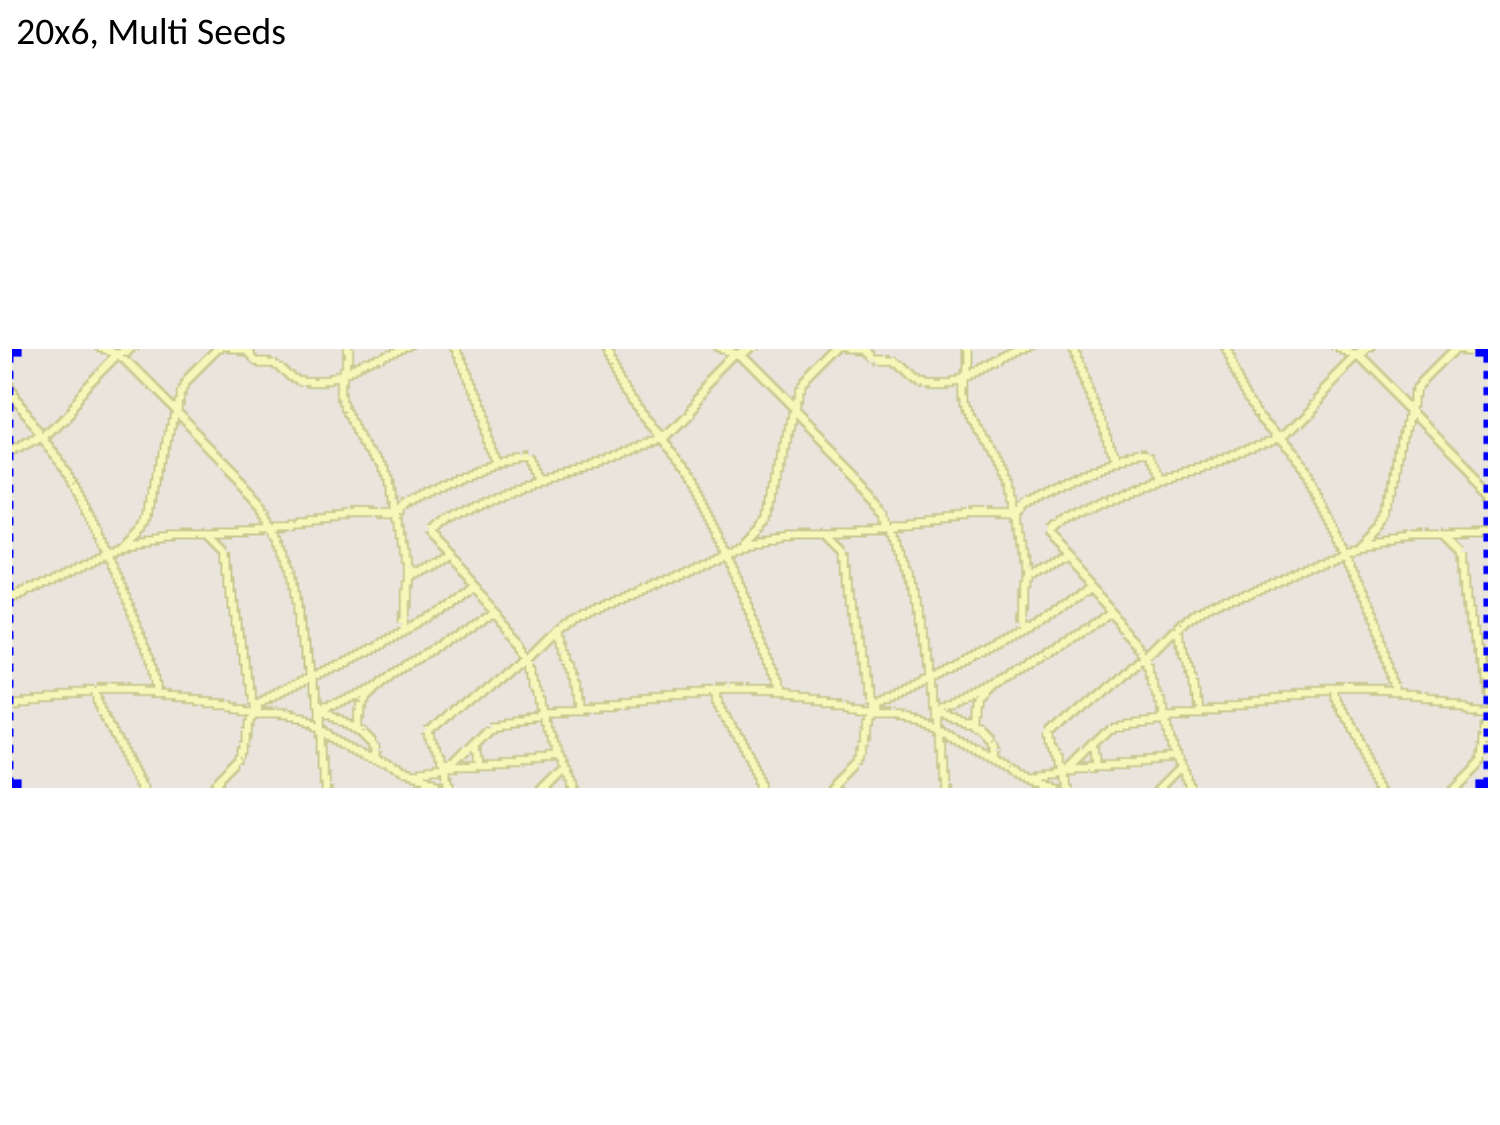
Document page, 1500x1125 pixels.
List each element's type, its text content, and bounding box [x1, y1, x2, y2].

picture [12, 349, 1488, 788]
text_box 20x6, Multi Seeds [1, 0, 302, 60]
